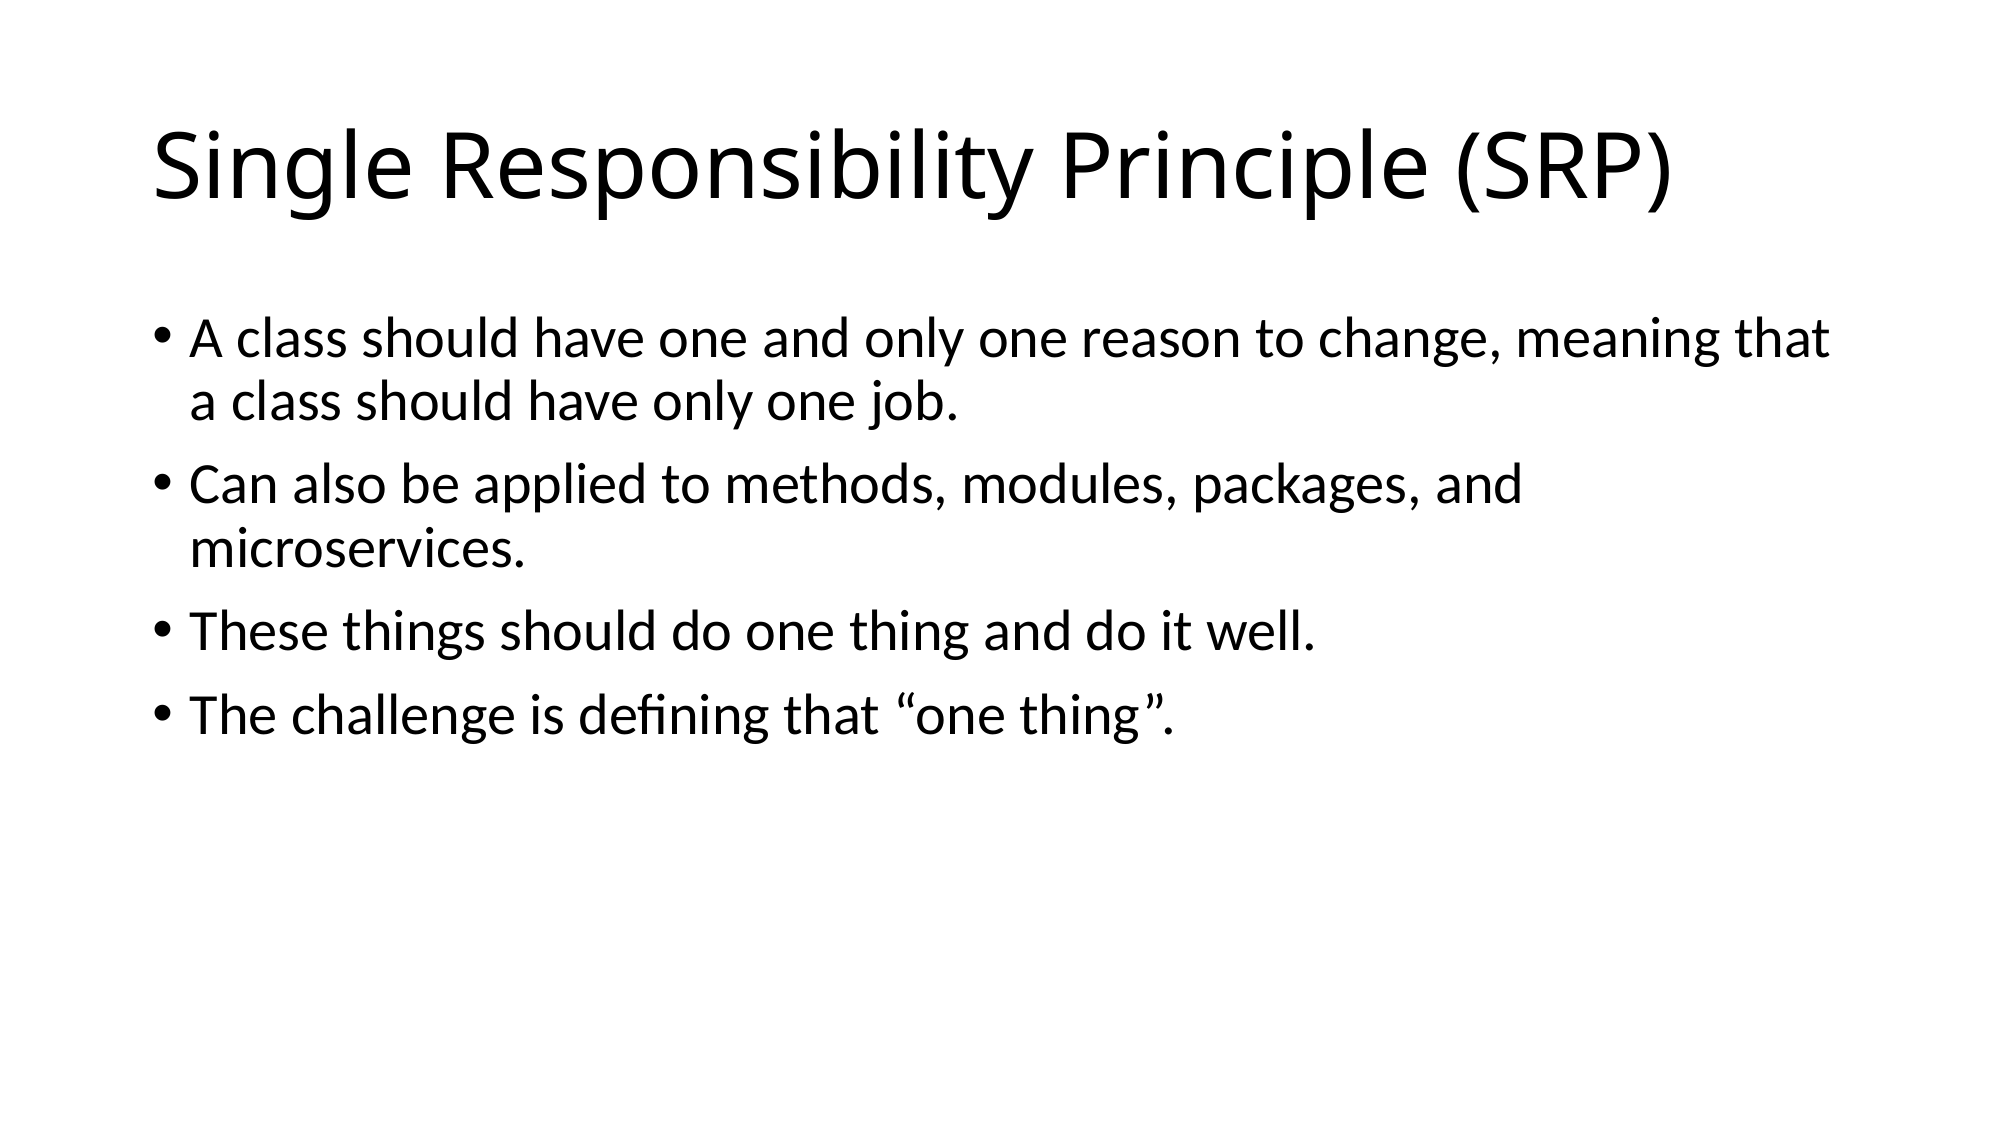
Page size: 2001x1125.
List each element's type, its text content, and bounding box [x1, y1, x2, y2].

title Single Responsibility Principle (SRP) [137, 59, 1863, 278]
list A class should have one and only one reason to change, meaning that a class should have only one job. Can also be applied to methods, modules, packages, and microservices. These things should do one thing and do it well. The challenge is defining that “one thing”. [137, 299, 1863, 1014]
